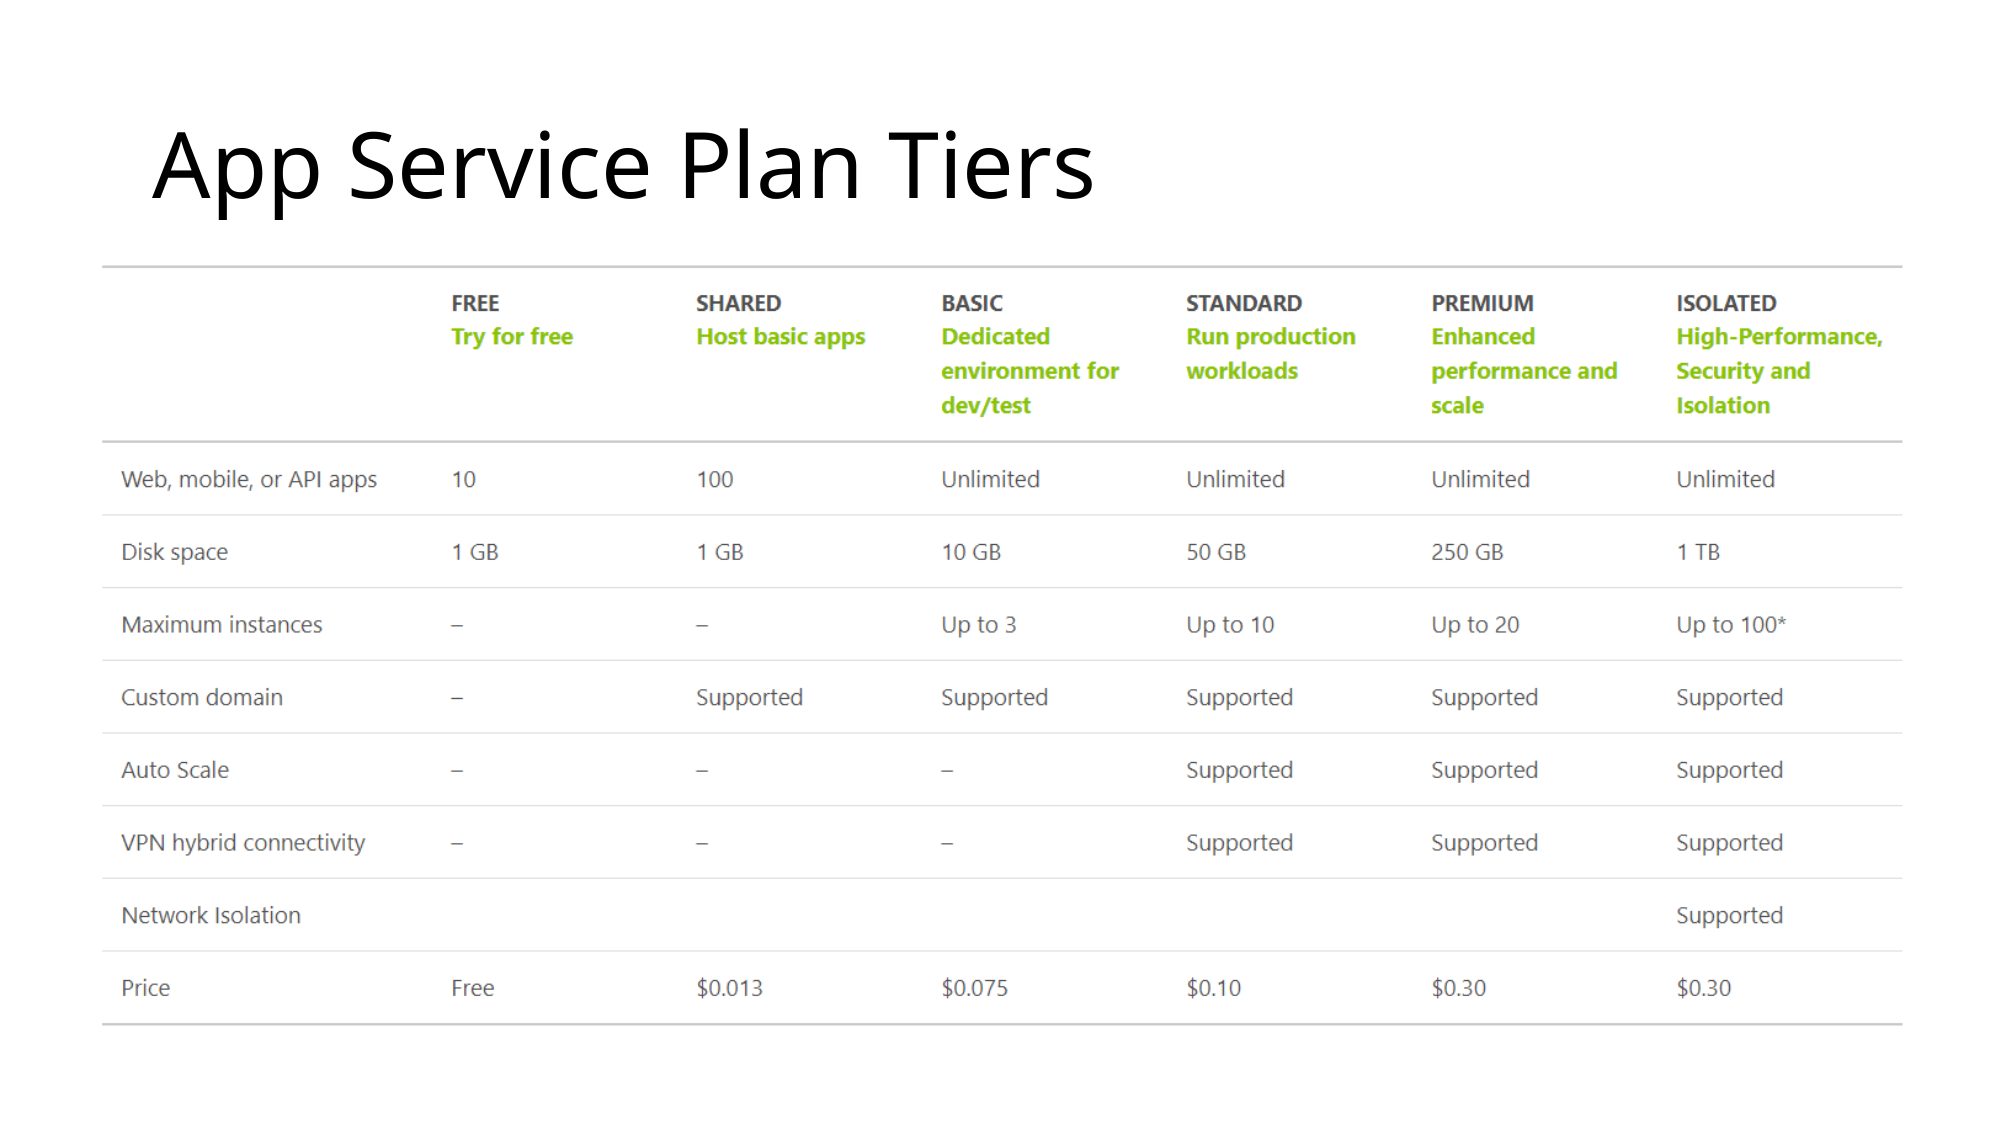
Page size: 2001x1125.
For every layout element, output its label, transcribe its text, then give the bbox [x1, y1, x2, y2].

title App Service Plan Tiers [137, 59, 1863, 257]
picture [90, 257, 1910, 1033]
